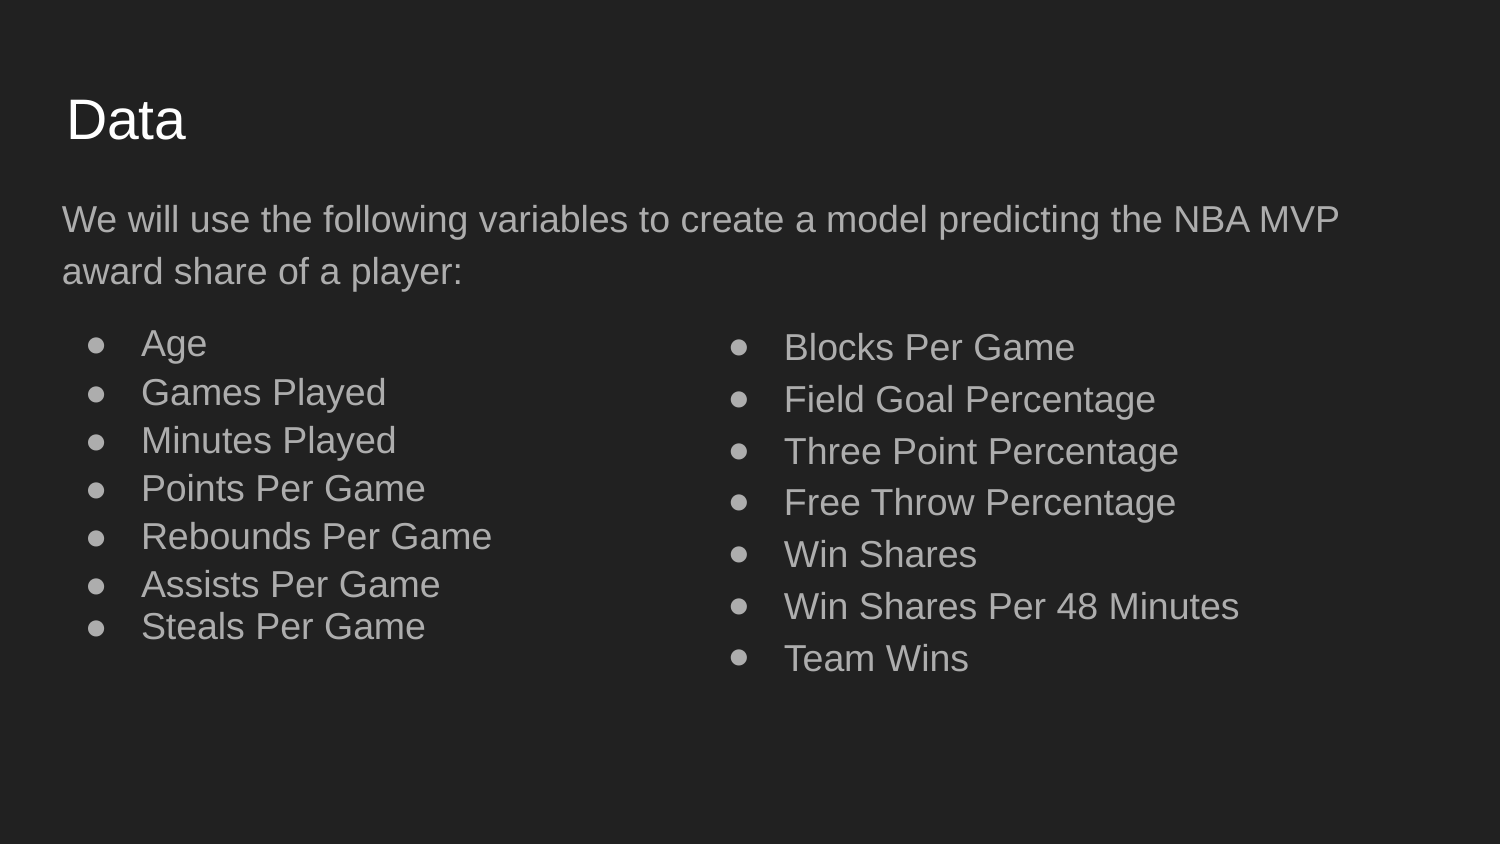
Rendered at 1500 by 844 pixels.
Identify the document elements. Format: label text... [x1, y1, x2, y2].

text_box [178, 281, 1111, 348]
text_box We will use the following variables to create a model predicting the NBA MVP award share of a player: [46, 173, 1445, 307]
text_box Blocks Per Game Field Goal Percentage Three Point Percentage Free Throw Percentage Win Shares Win Shares Per 48 Minutes Team Wins [693, 301, 1393, 694]
title Data [51, 72, 1449, 167]
list Age Games Played Minutes Played Points Per Game Rebounds Per Game Assists Per Game Steals Per Game [51, 307, 750, 750]
